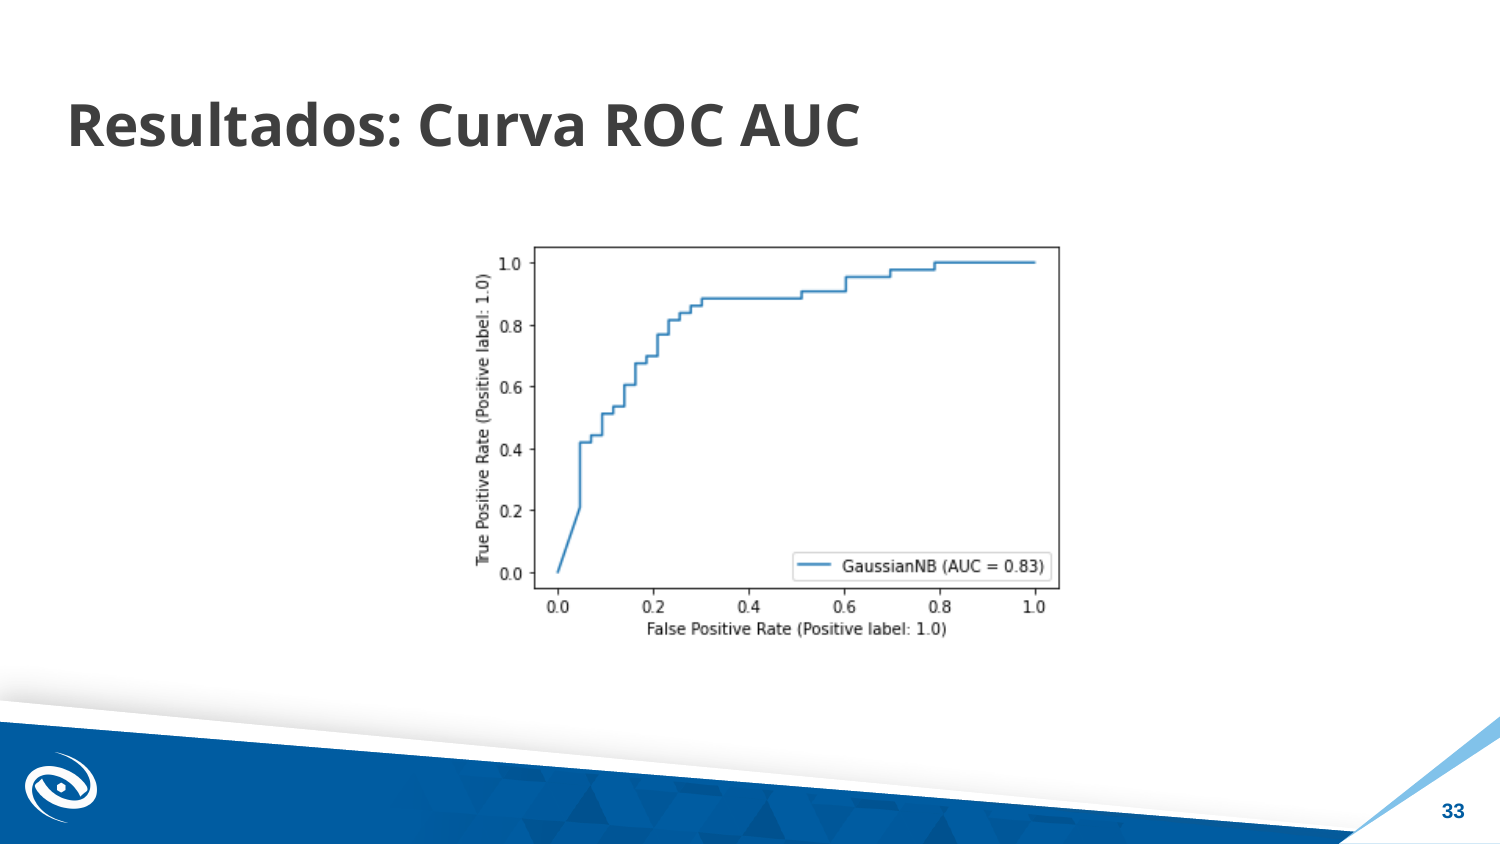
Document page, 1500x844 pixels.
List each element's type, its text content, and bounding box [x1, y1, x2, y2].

picture [0, 722, 1352, 844]
picture [470, 239, 1068, 646]
slide_number ‹#› [1389, 777, 1480, 842]
title Resultados: Curva ROC AUC [51, 72, 1449, 167]
